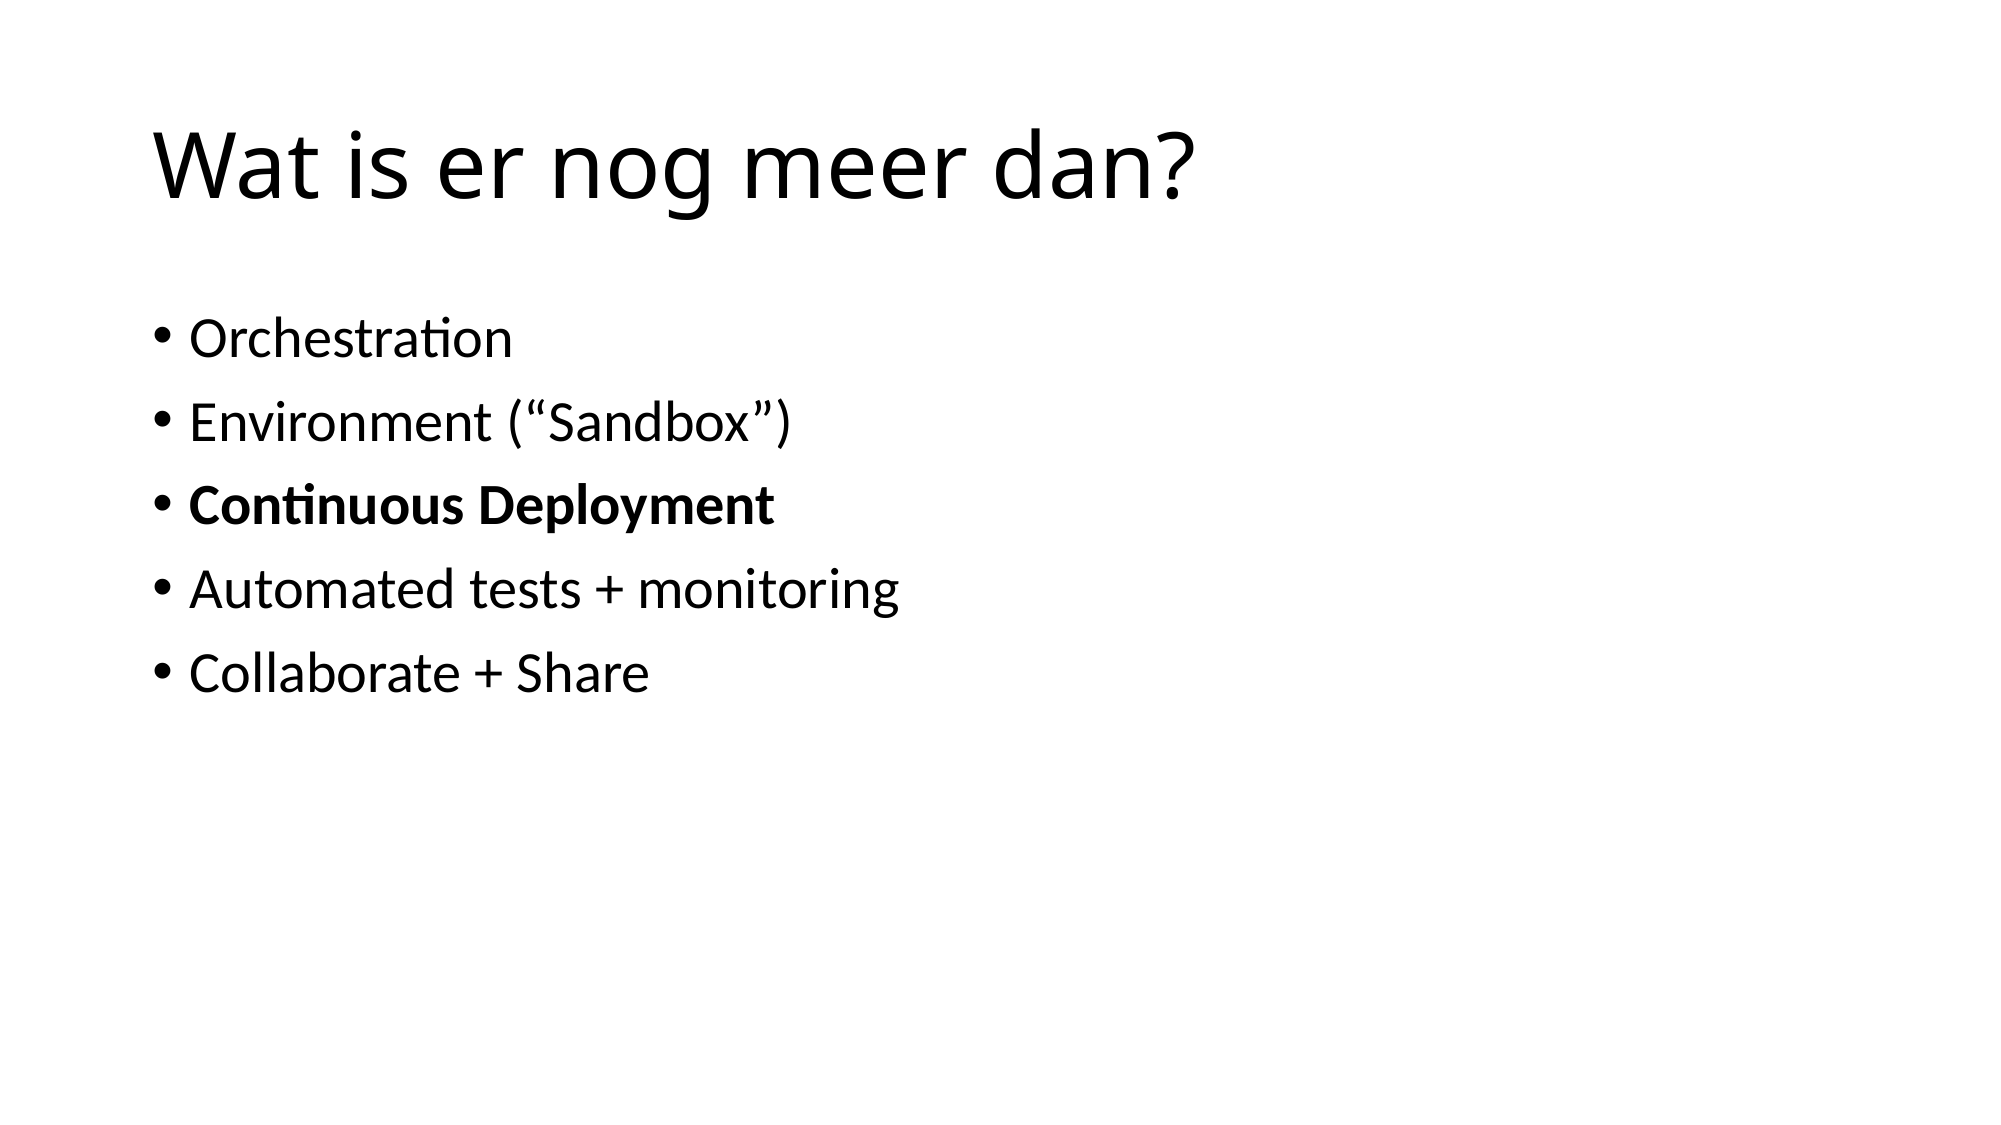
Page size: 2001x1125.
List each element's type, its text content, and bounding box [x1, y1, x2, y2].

list Orchestration Environment (“Sandbox”) Continuous Deployment Automated tests + monitoring Collaborate + Share [137, 299, 1863, 1014]
title Wat is er nog meer dan? [137, 59, 1863, 278]
